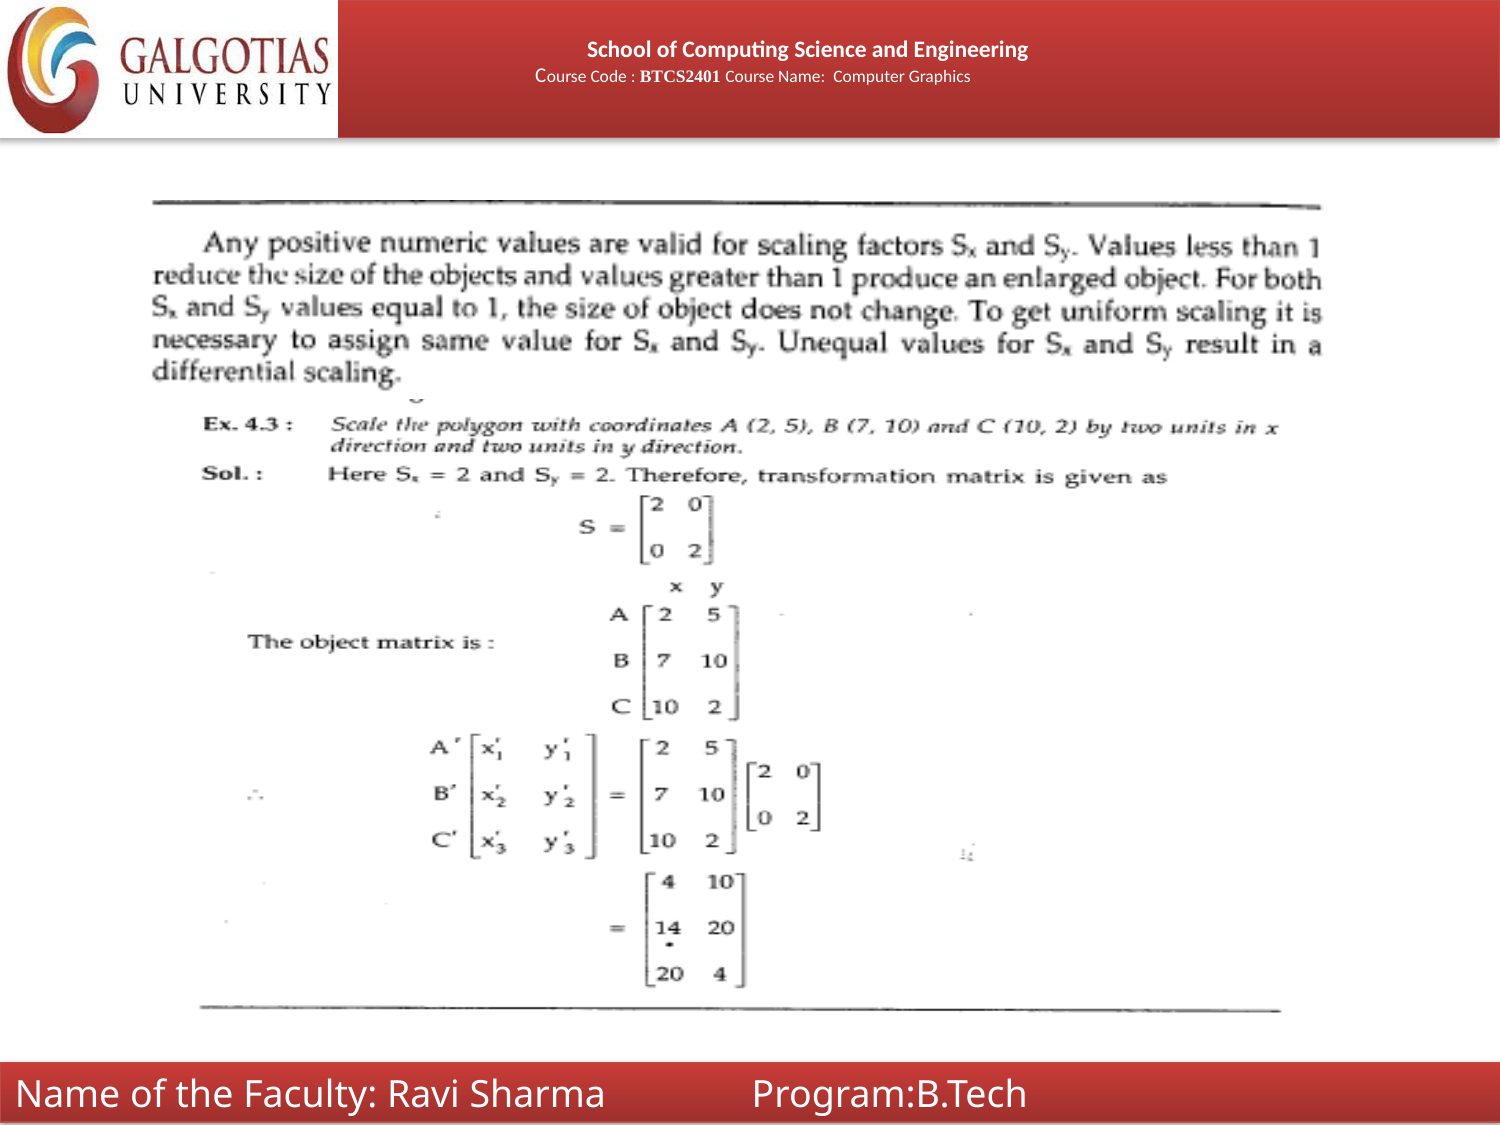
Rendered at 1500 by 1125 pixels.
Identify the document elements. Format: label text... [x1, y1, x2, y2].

picture [0, 0, 338, 138]
picture [87, 199, 1388, 1013]
text_box Name of the Faculty: Ravi Sharma Program:B.Tech [0, 1062, 1500, 1123]
title School of Computing Science and Engineering Course Code : BTCS2401 Course Name: Computer Graphics [339, 0, 1500, 138]
